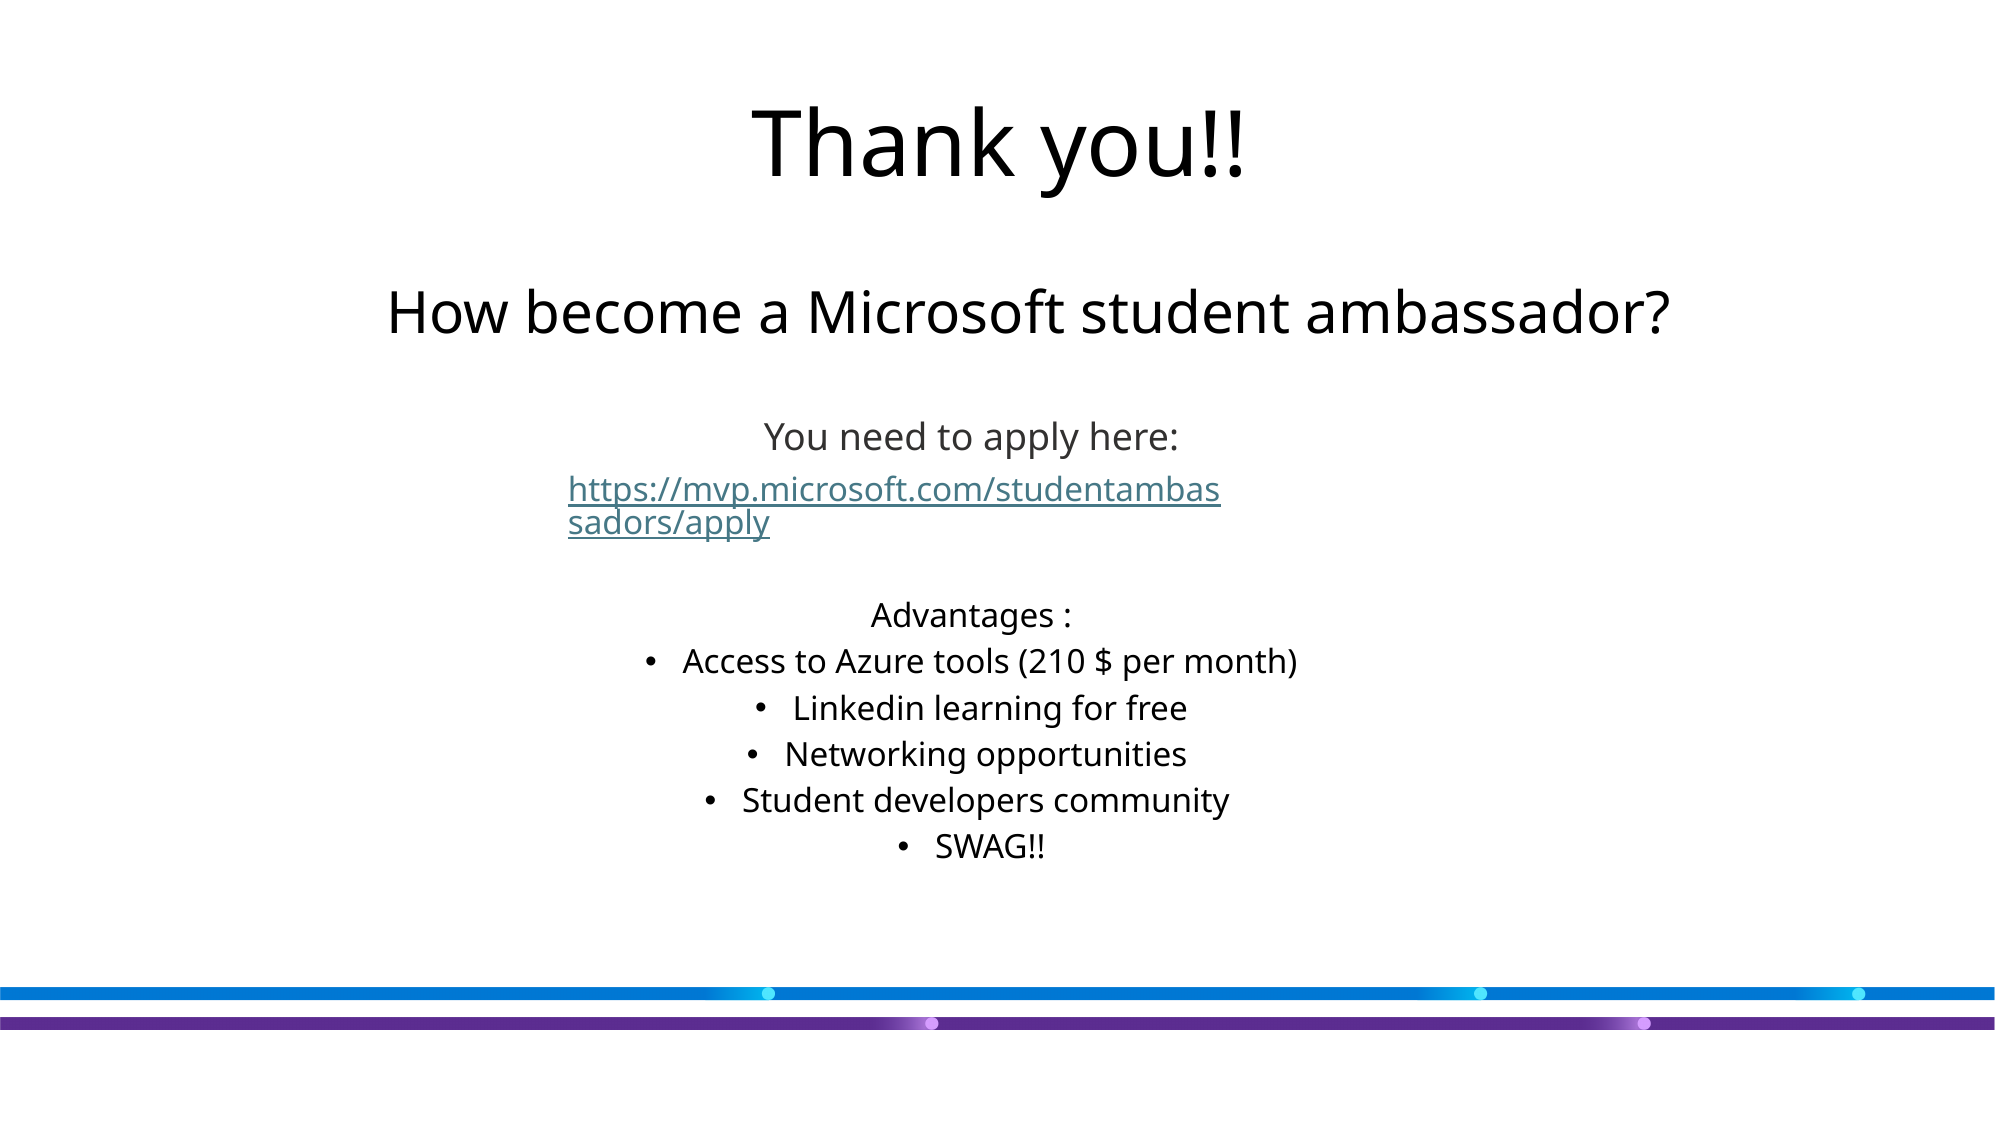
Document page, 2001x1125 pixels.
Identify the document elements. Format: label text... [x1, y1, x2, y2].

text_box How become a Microsoft student ambassador? [137, 275, 1935, 411]
picture [0, 987, 2000, 1030]
text_box You need to apply here: https://mvp.microsoft.com/studentambassadors/apply Advantages : Access to Azure tools (210 $ per month) Linkedin learning for free Networking opportunities Student developers community SWAG!! [553, 410, 1316, 926]
title Thank you!! [137, 37, 1863, 256]
